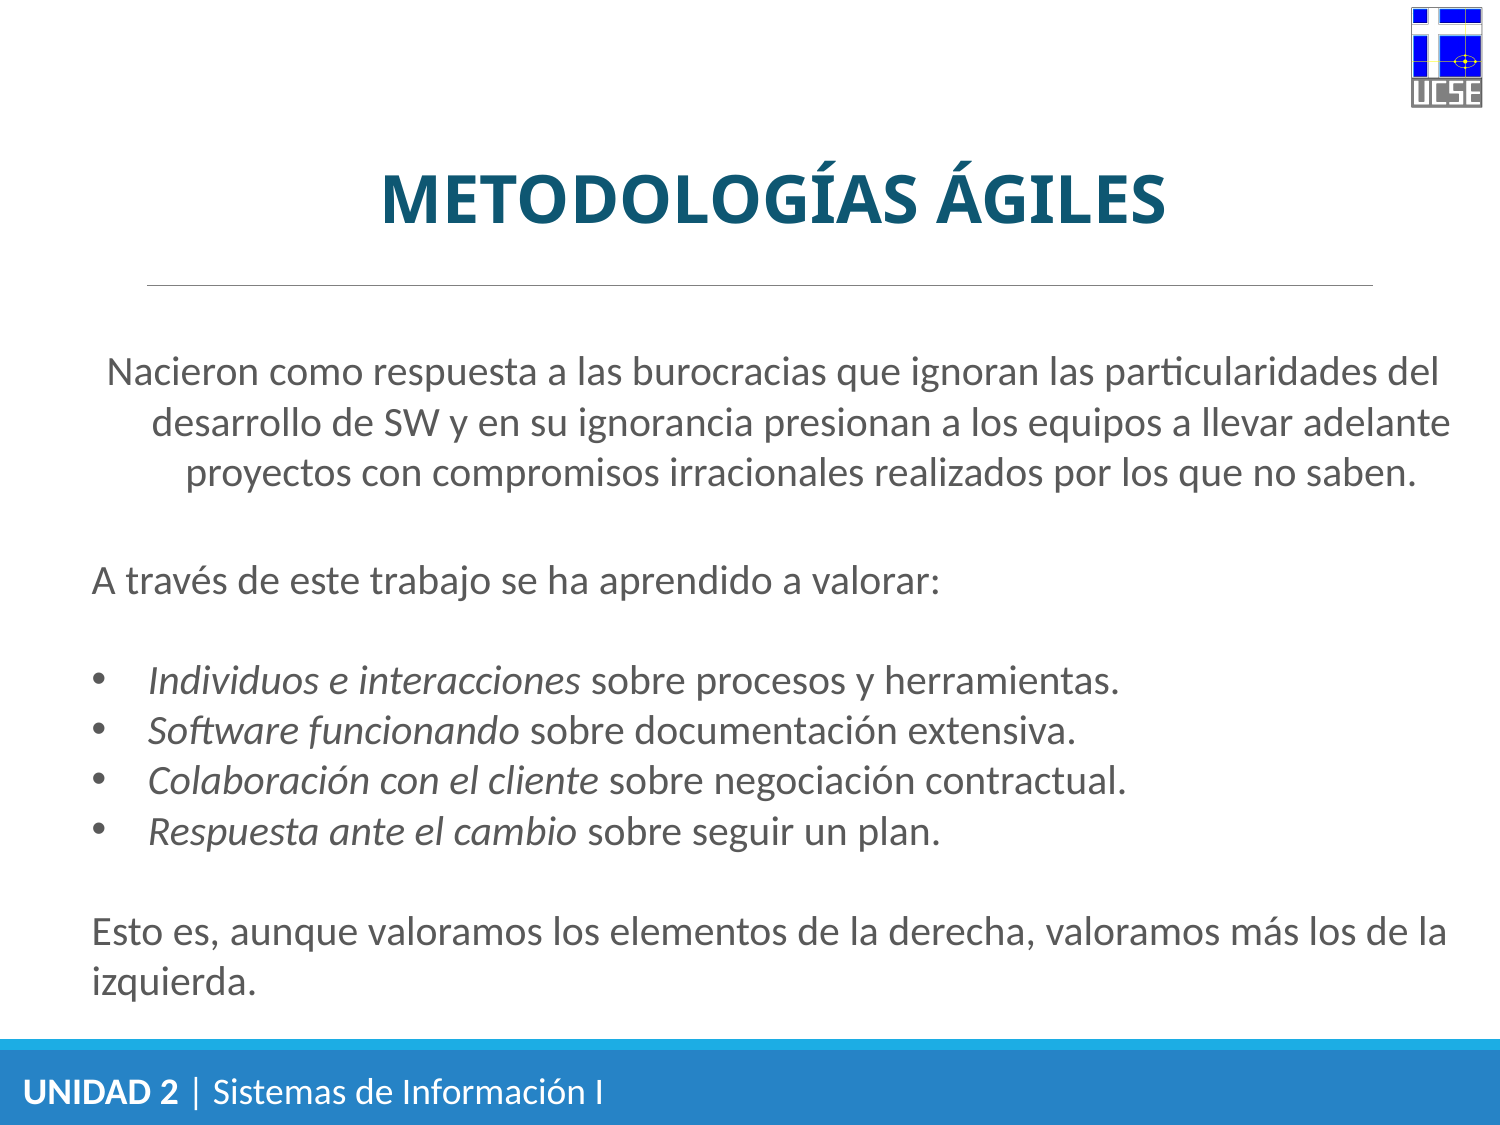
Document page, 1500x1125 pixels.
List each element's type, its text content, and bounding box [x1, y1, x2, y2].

text_box METODOLOGÍAS ÁGILES [308, 148, 1239, 244]
text_box Nacieron como respuesta a las burocracias que ignoran las particularidades del desarrollo de SW y en su ignorancia presionan a los equipos a llevar adelante proyectos con compromisos irracionales realizados por los que no saben. A través de este trabajo se ha aprendido a valorar: Individuos e interacciones sobre procesos y herramientas. Software funcionando sobre documentación extensiva. Colaboración con el cliente sobre negociación contractual. Respuesta ante el cambio sobre seguir un plan. Esto es, aunque valoramos los elementos de la derecha, valoramos más los de la izquierda. [76, 219, 1471, 1035]
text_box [1410, 6, 1483, 109]
text_box UNIDAD 2 | Sistemas de Información I [8, 1059, 620, 1120]
